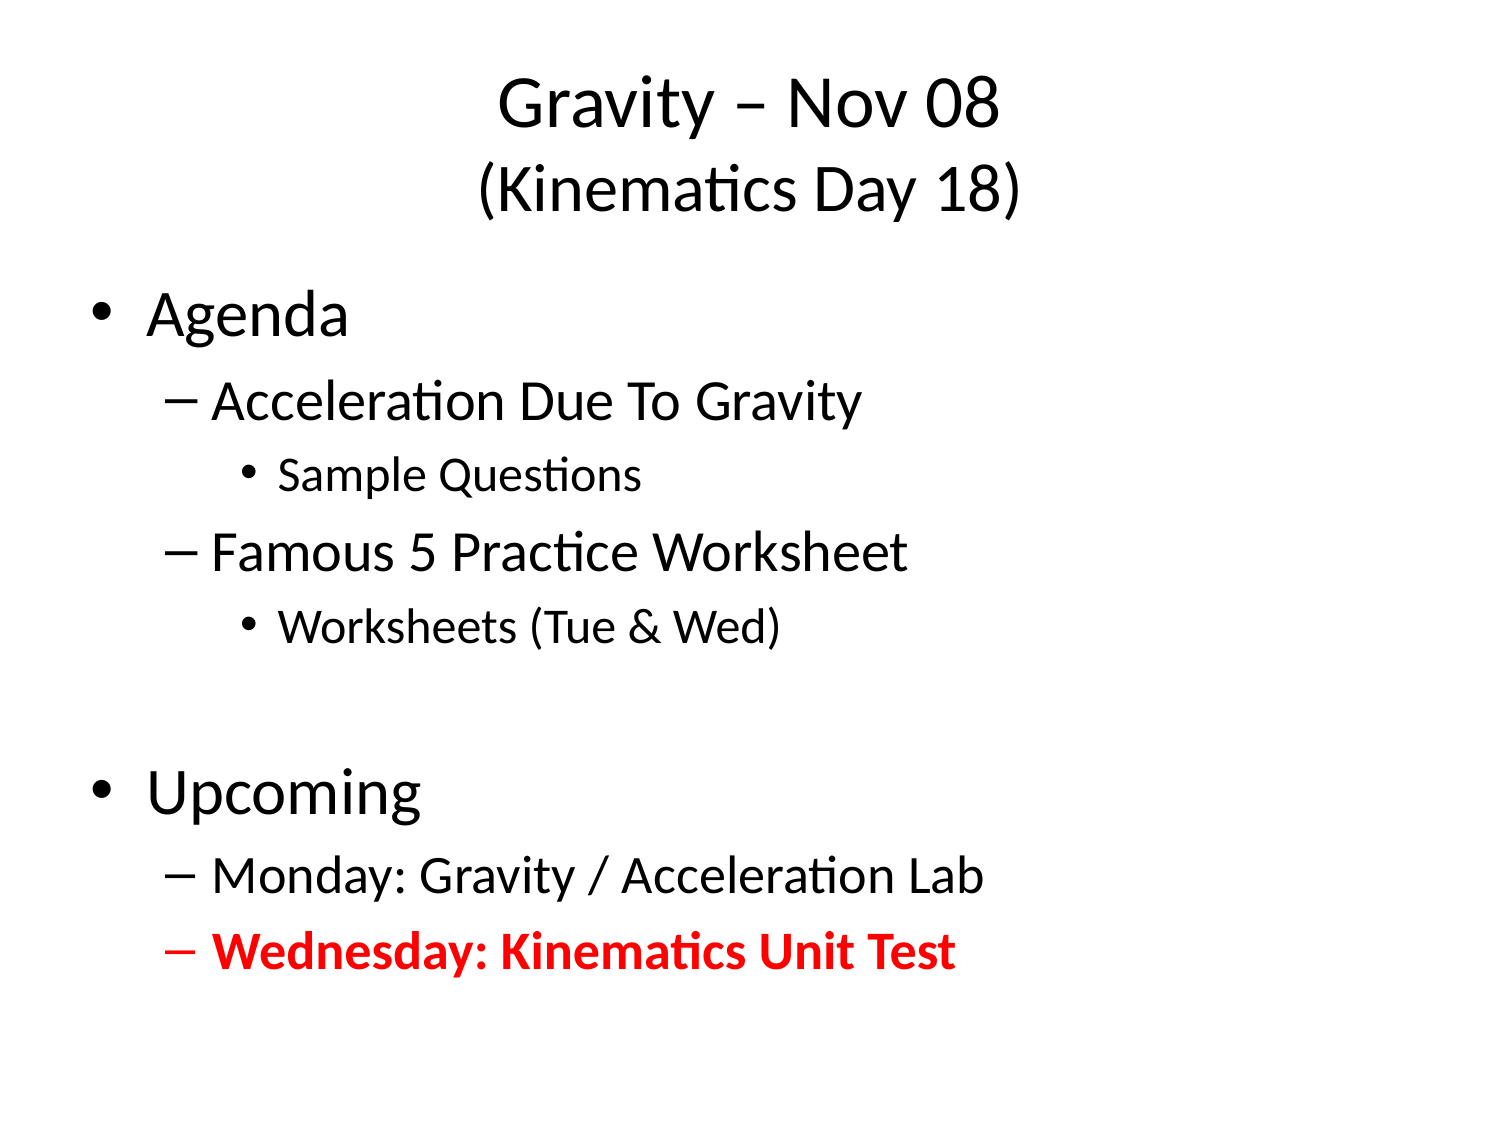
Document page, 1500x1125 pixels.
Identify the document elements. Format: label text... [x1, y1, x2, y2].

list Agenda Acceleration Due To Gravity Sample Questions Famous 5 Practice Worksheet Worksheets (Tue & Wed) Upcoming Monday: Gravity / Acceleration Lab Wednesday: Kinematics Unit Test [75, 262, 1425, 1005]
title Gravity – Nov 08 (Kinematics Day 18) [75, 45, 1425, 233]
